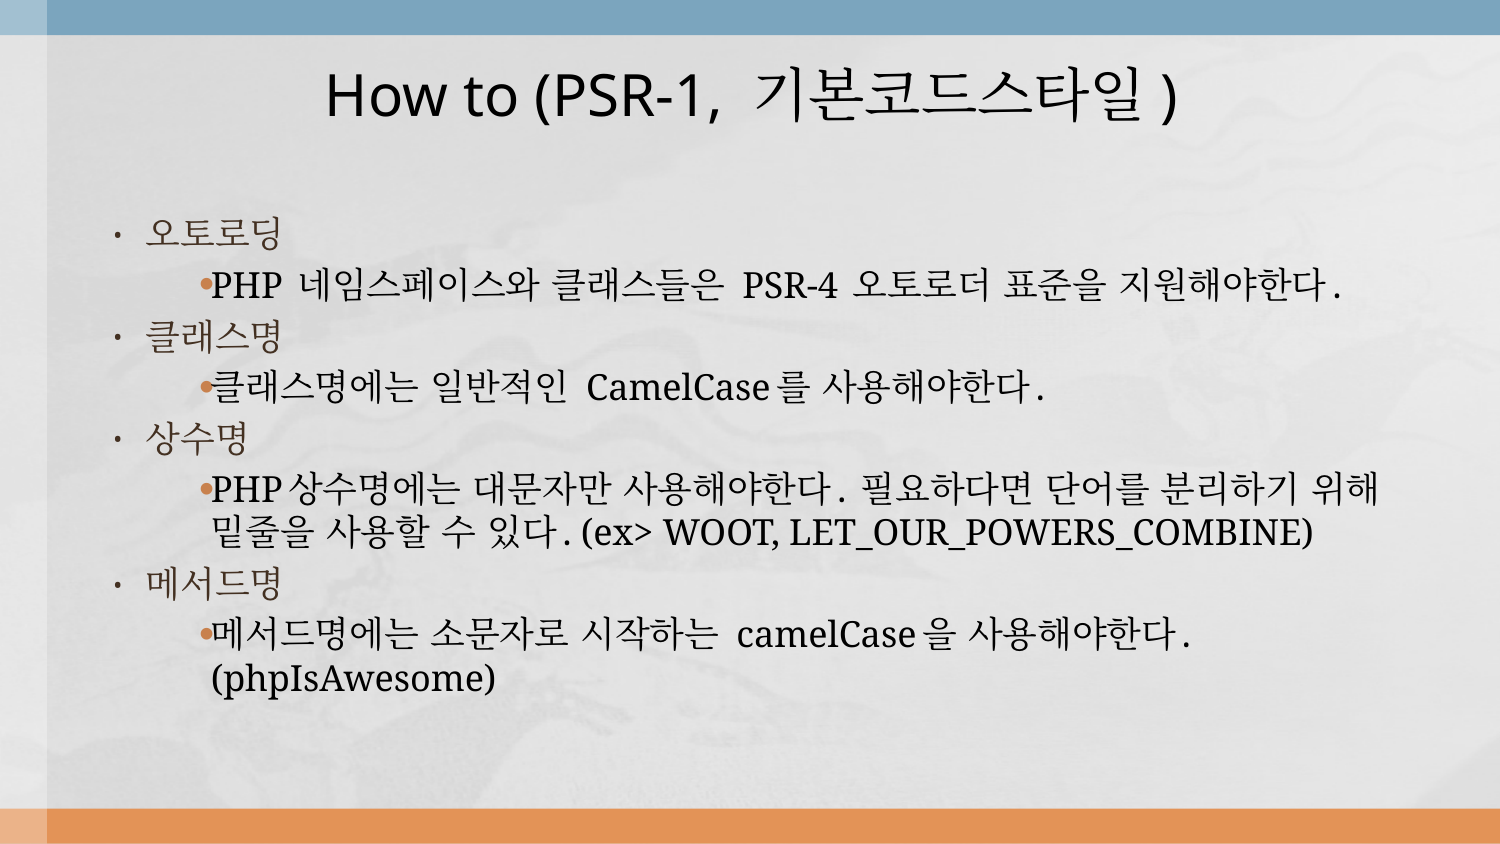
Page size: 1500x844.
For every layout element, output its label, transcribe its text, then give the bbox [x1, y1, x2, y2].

title How to (PSR-1, 기본코드스타일) [49, 35, 1454, 151]
picture [47, 36, 1500, 808]
list 오토로딩 PHP 네임스페이스와 클래스들은 PSR-4 오토로더 표준을 지원해야한다. 클래스명 클래스명에는 일반적인 CamelCase를 사용해야한다. 상수명 PHP상수명에는 대문자만 사용해야한다. 필요하다면 단어를 분리하기 위해 밑줄을 사용할 수 있다. (ex> WOOT, LET_OUR_POWERS_COMBINE) 메서드명 메서드명에는 소문자로 시작하는 camelCase을 사용해야한다. (phpIsAwesome) [75, 196, 1425, 754]
